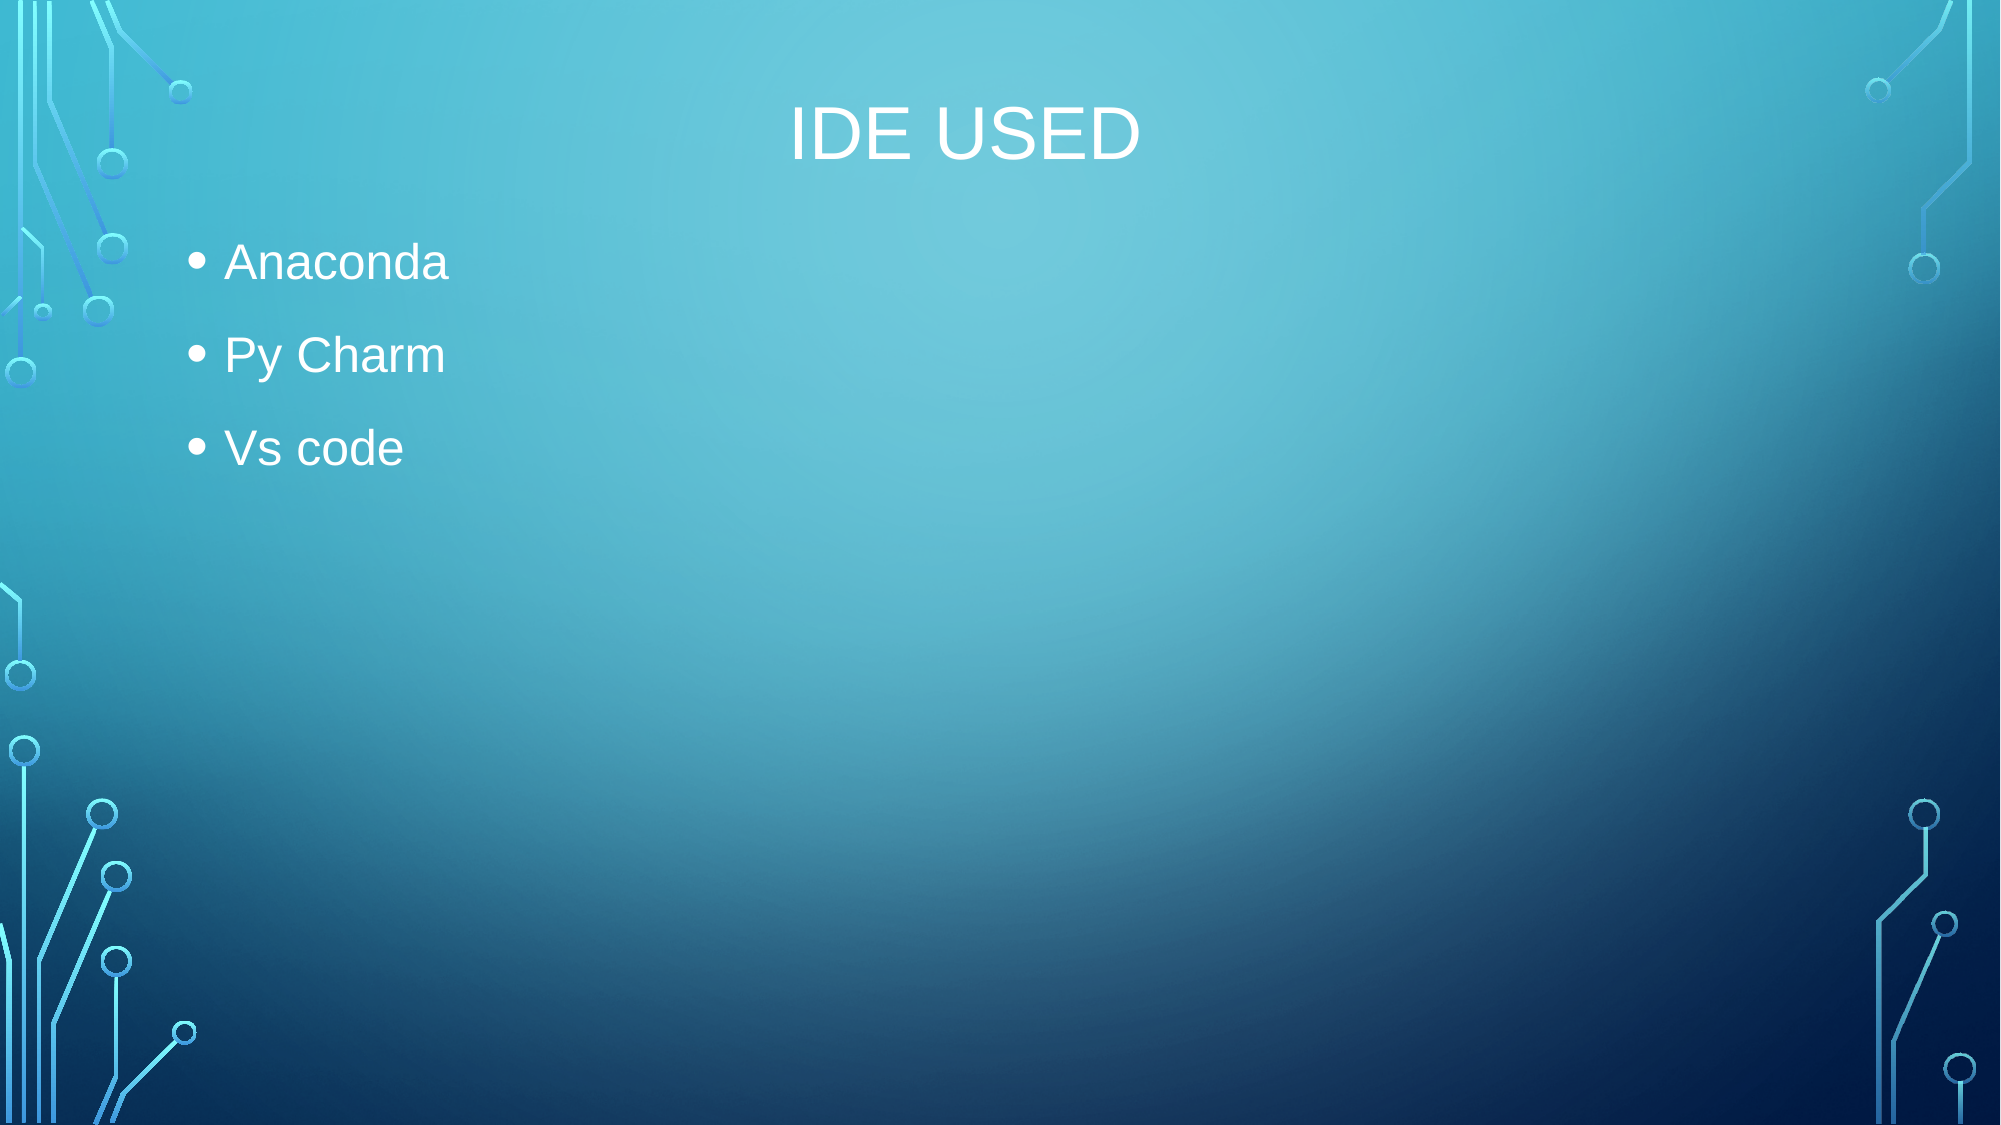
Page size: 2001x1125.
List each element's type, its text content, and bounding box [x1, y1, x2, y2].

list Anaconda Py Charm Vs code [171, 210, 1926, 915]
title IDE Used [158, 65, 1773, 206]
